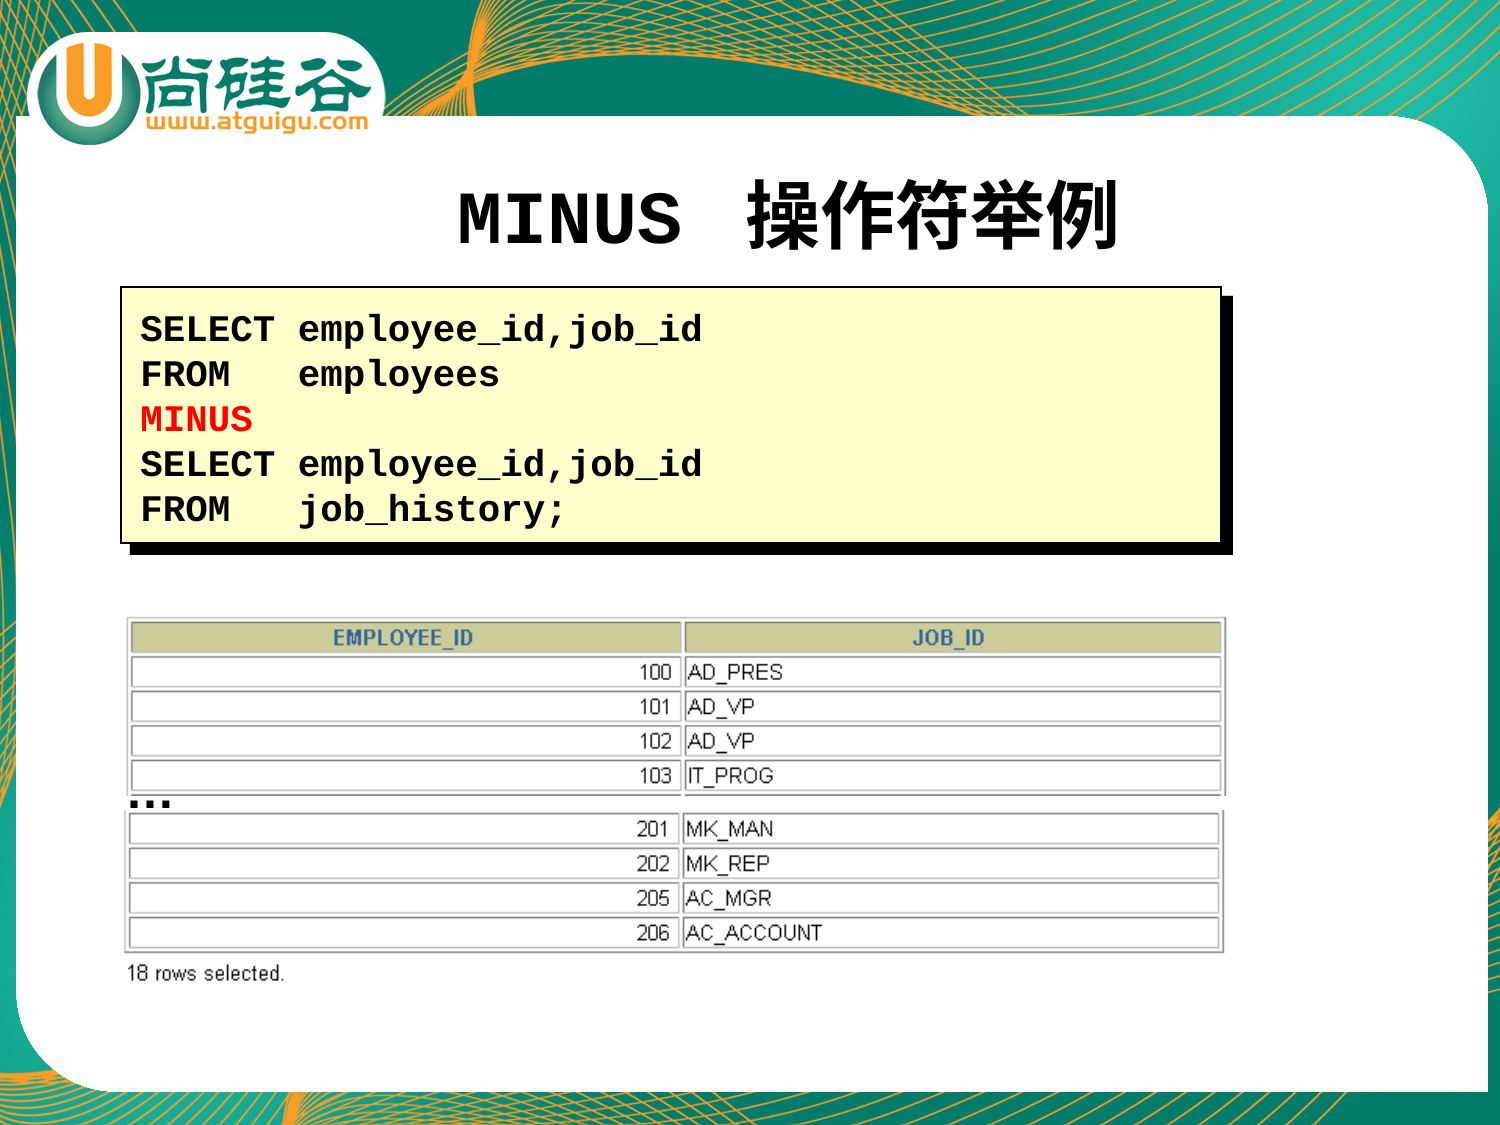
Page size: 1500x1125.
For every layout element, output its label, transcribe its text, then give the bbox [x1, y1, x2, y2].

title MINUS 操作符举例 [330, 160, 1231, 286]
picture [0, 0, 1500, 1125]
text_box [100, 1036, 413, 1112]
text_box [1056, 286, 1222, 543]
text_box [120, 286, 125, 543]
text_box [500, 1036, 976, 1112]
text_box … [119, 802, 181, 812]
text_box SELECT employee_id,job_id FROM employees MINUS SELECT employee_id,job_id FROM job_history; [125, 285, 1056, 548]
